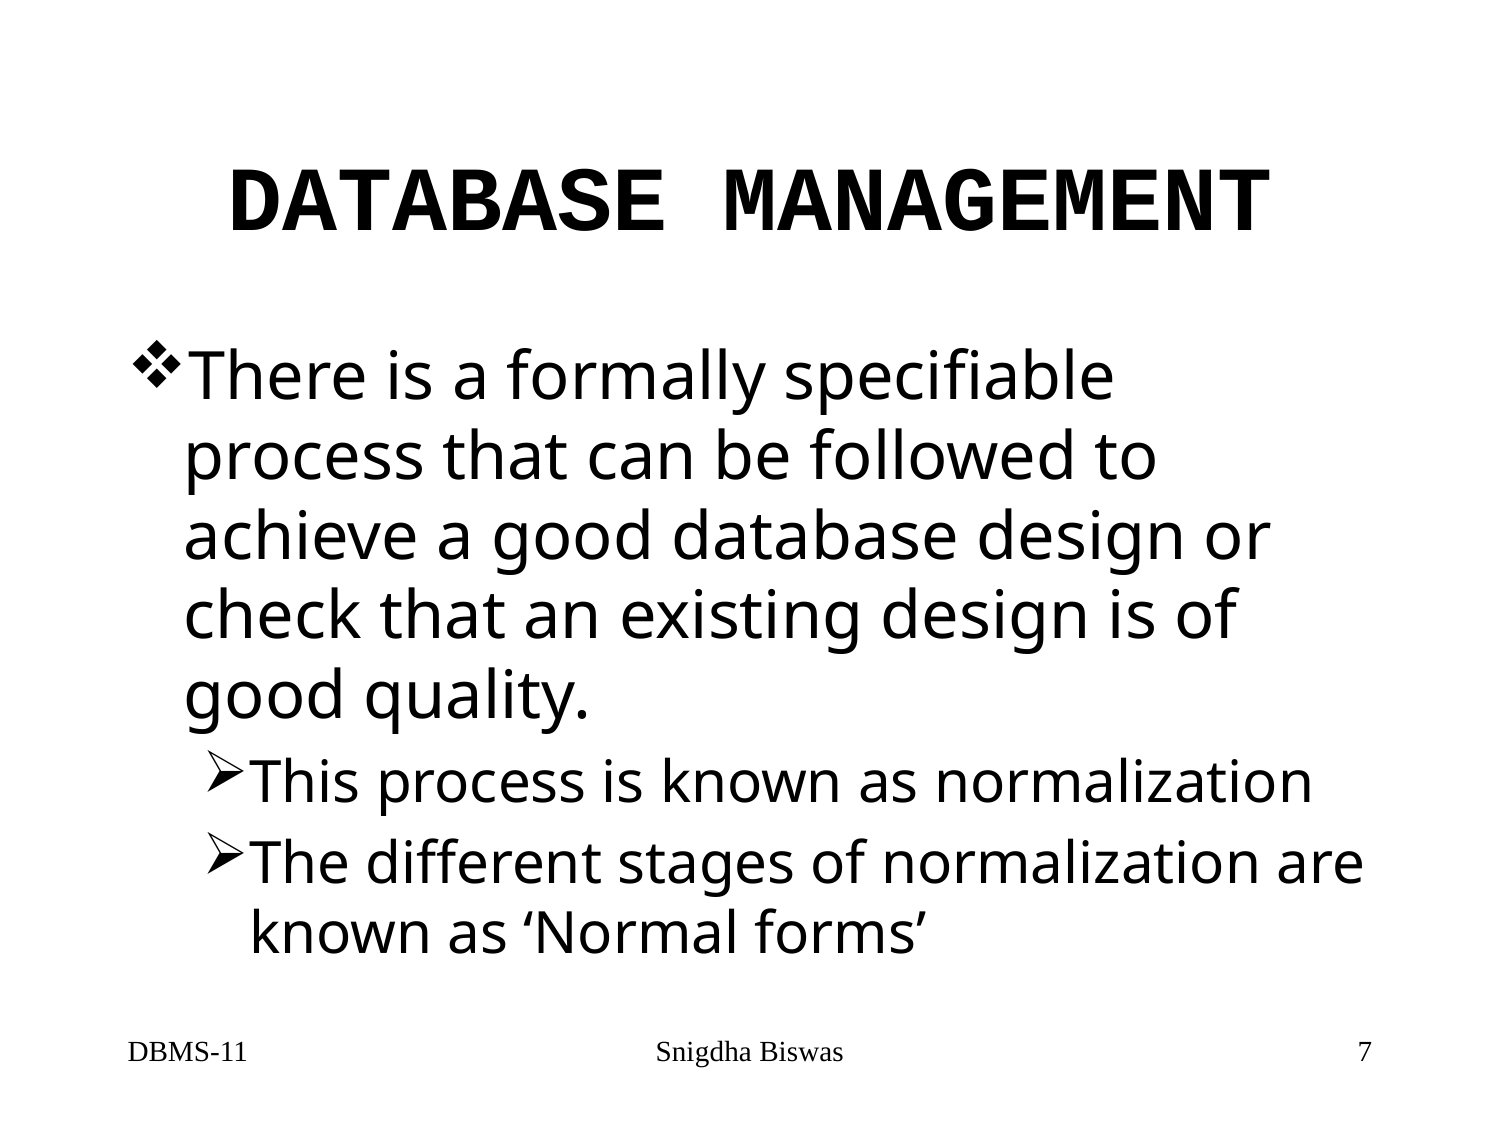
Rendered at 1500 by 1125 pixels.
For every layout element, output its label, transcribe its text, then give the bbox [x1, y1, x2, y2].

slide_number 7 [1074, 1024, 1388, 1101]
footer Snigdha Biswas [512, 1024, 988, 1101]
title DATABASE MANAGEMENT [112, 99, 1388, 288]
list There is a formally specifiable process that can be followed to achieve a good database design or check that an existing design is of good quality. This process is known as normalization The different stages of normalization are known as ‘Normal forms’ [112, 324, 1388, 1001]
slide_number DBMS-11 [112, 1024, 426, 1101]
